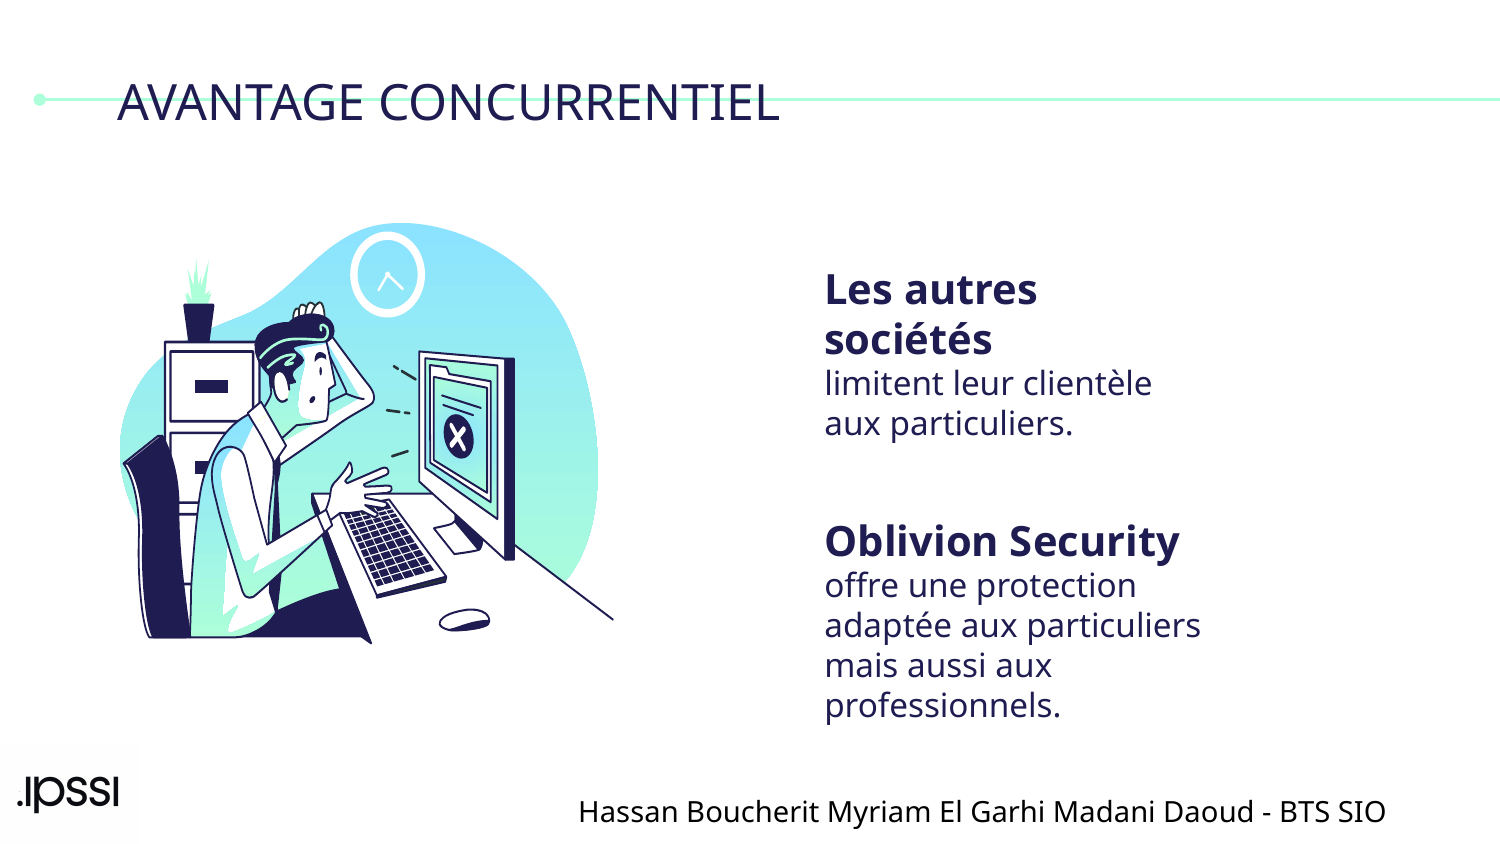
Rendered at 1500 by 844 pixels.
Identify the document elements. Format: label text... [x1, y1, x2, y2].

title AVANTAGE CONCURRENTIEL [102, 55, 1101, 144]
list Oblivion Security offre une protection adaptée aux particuliers mais aussi aux professionnels. [809, 499, 1222, 722]
picture [0, 743, 139, 844]
list Les autres sociétés limitent leur clientèle aux particuliers. [809, 247, 1222, 465]
text_box Hassan Boucherit Myriam El Garhi Madani Daoud - BTS SIO [563, 778, 1464, 843]
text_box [85, 222, 615, 645]
